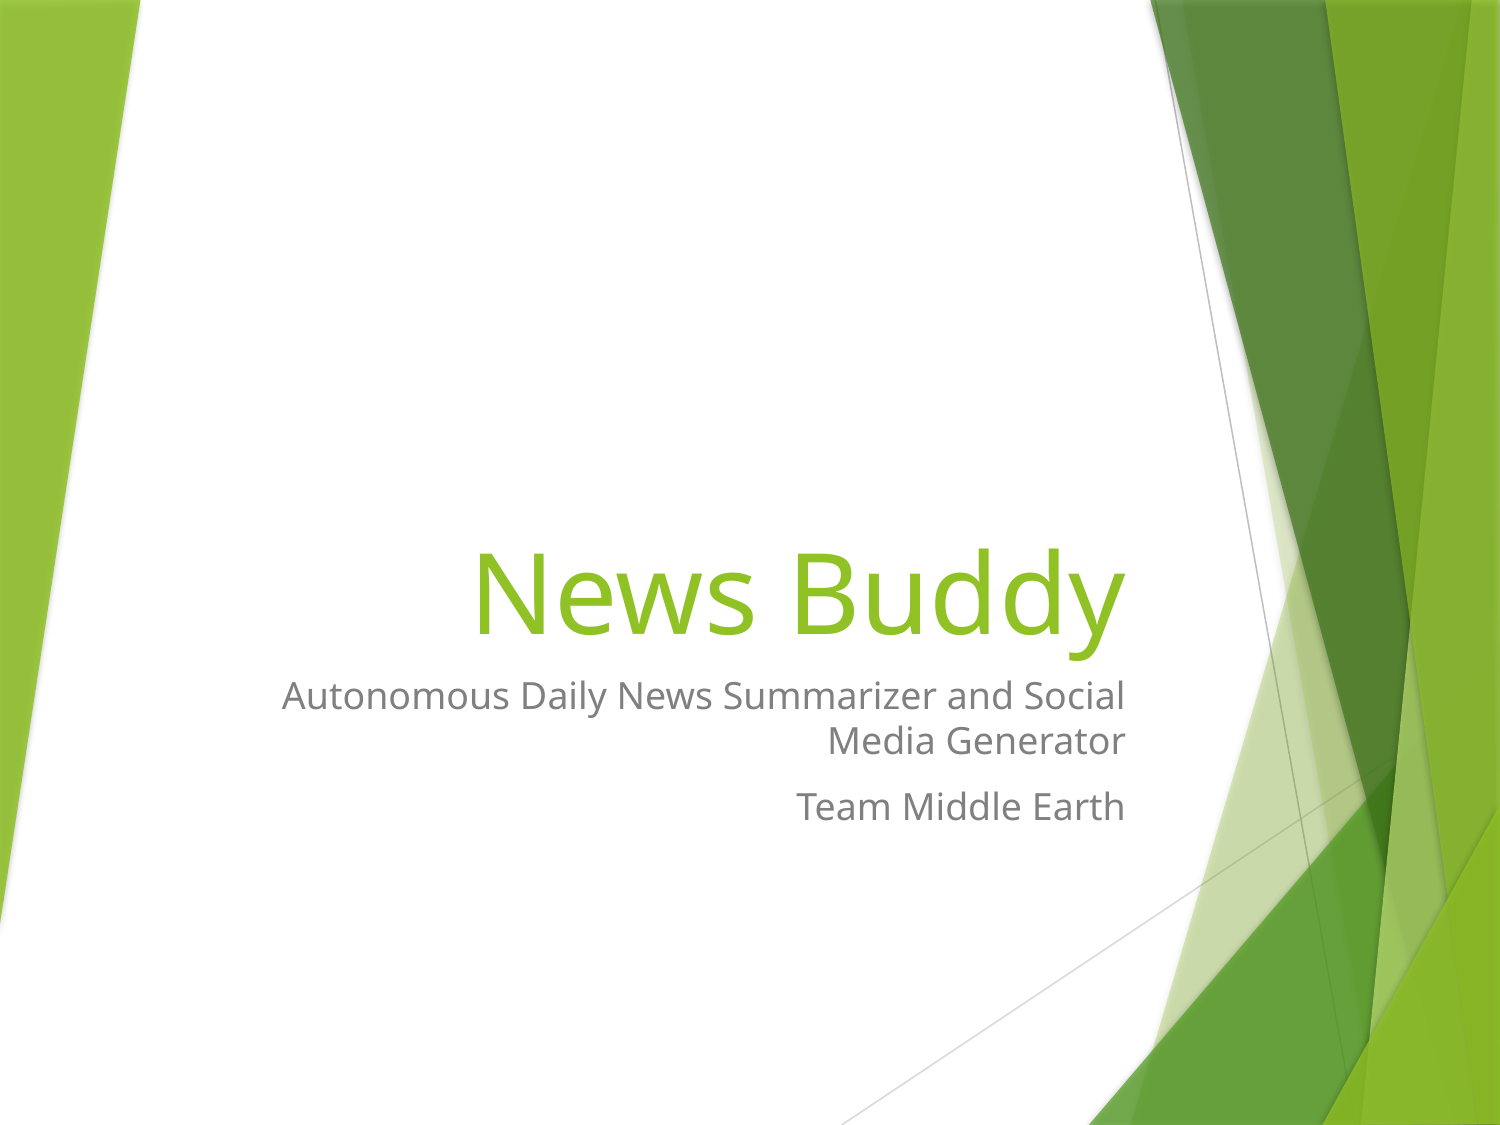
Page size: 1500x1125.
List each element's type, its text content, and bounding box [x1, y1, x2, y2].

subtitle Autonomous Daily News Summarizer and Social Media Generator Team Middle Earth [185, 664, 1142, 845]
title News Buddy [185, 394, 1142, 664]
